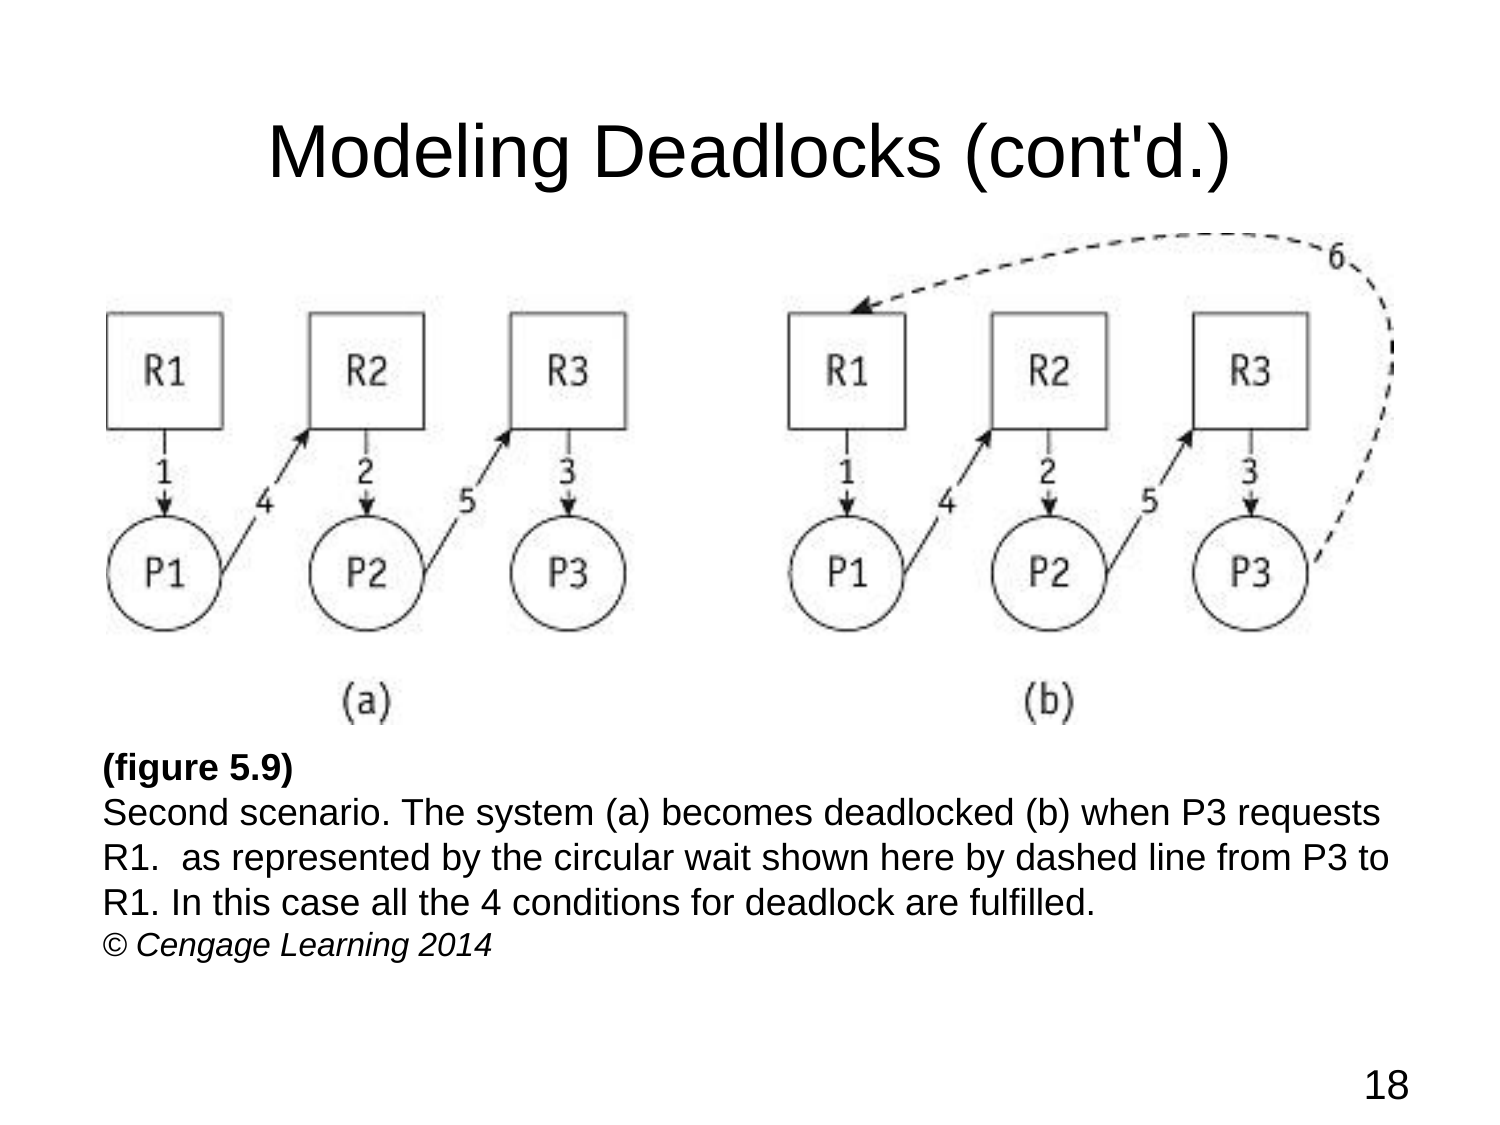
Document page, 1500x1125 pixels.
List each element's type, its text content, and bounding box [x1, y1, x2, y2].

text_box (figure 5.9) Second scenario. The system (a) becomes deadlocked (b) when P3 requests R1. as represented by the circular wait shown here by dashed line from P3 to R1. In this case all the 4 conditions for deadlock are fulfilled. © Cengage Learning 2014 [87, 735, 1426, 970]
slide_number 18 [1074, 1049, 1426, 1097]
title Modeling Deadlocks (cont'd.) [75, 45, 1425, 250]
picture [105, 233, 1394, 726]
